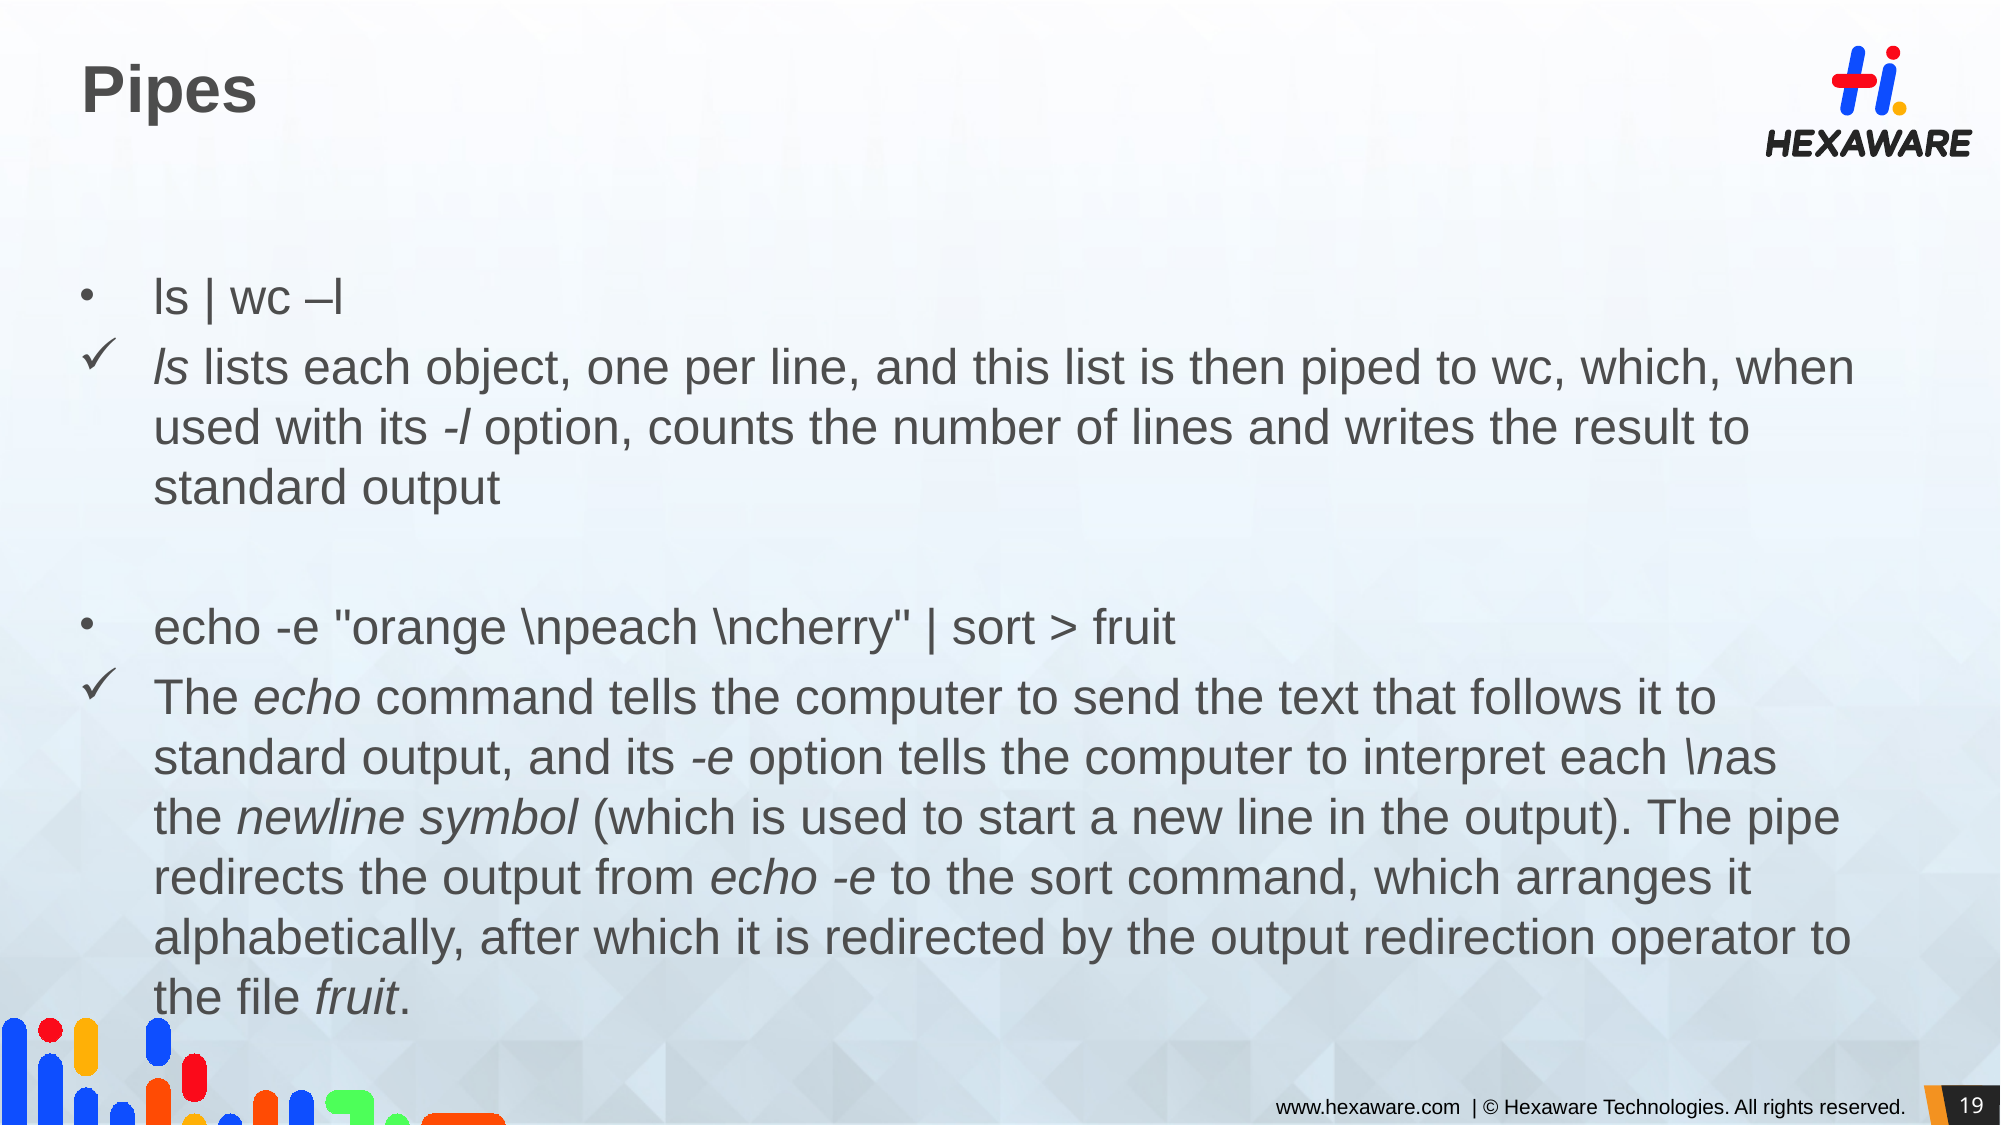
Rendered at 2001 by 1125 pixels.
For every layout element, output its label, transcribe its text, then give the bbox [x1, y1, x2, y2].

picture [0, 0, 2001, 1125]
title Pipes [70, 35, 1521, 136]
list ls | wc –l ls lists each object, one per line, and this list is then piped to wc, which, when used with its -l option, counts the number of lines and writes the result to standard output echo -e "orange \npeach \ncherry" | sort > fruit The echo command tells the computer to send the text that follows it to standard output, and its -e option tells the computer to interpret each \nas the newline symbol (which is used to start a new line in the output). The pipe redirects the output from echo -e to the sort command, which arranges it alphabetically, after which it is redirected by the output redirection operator to the file fruit. [67, 258, 1933, 1062]
